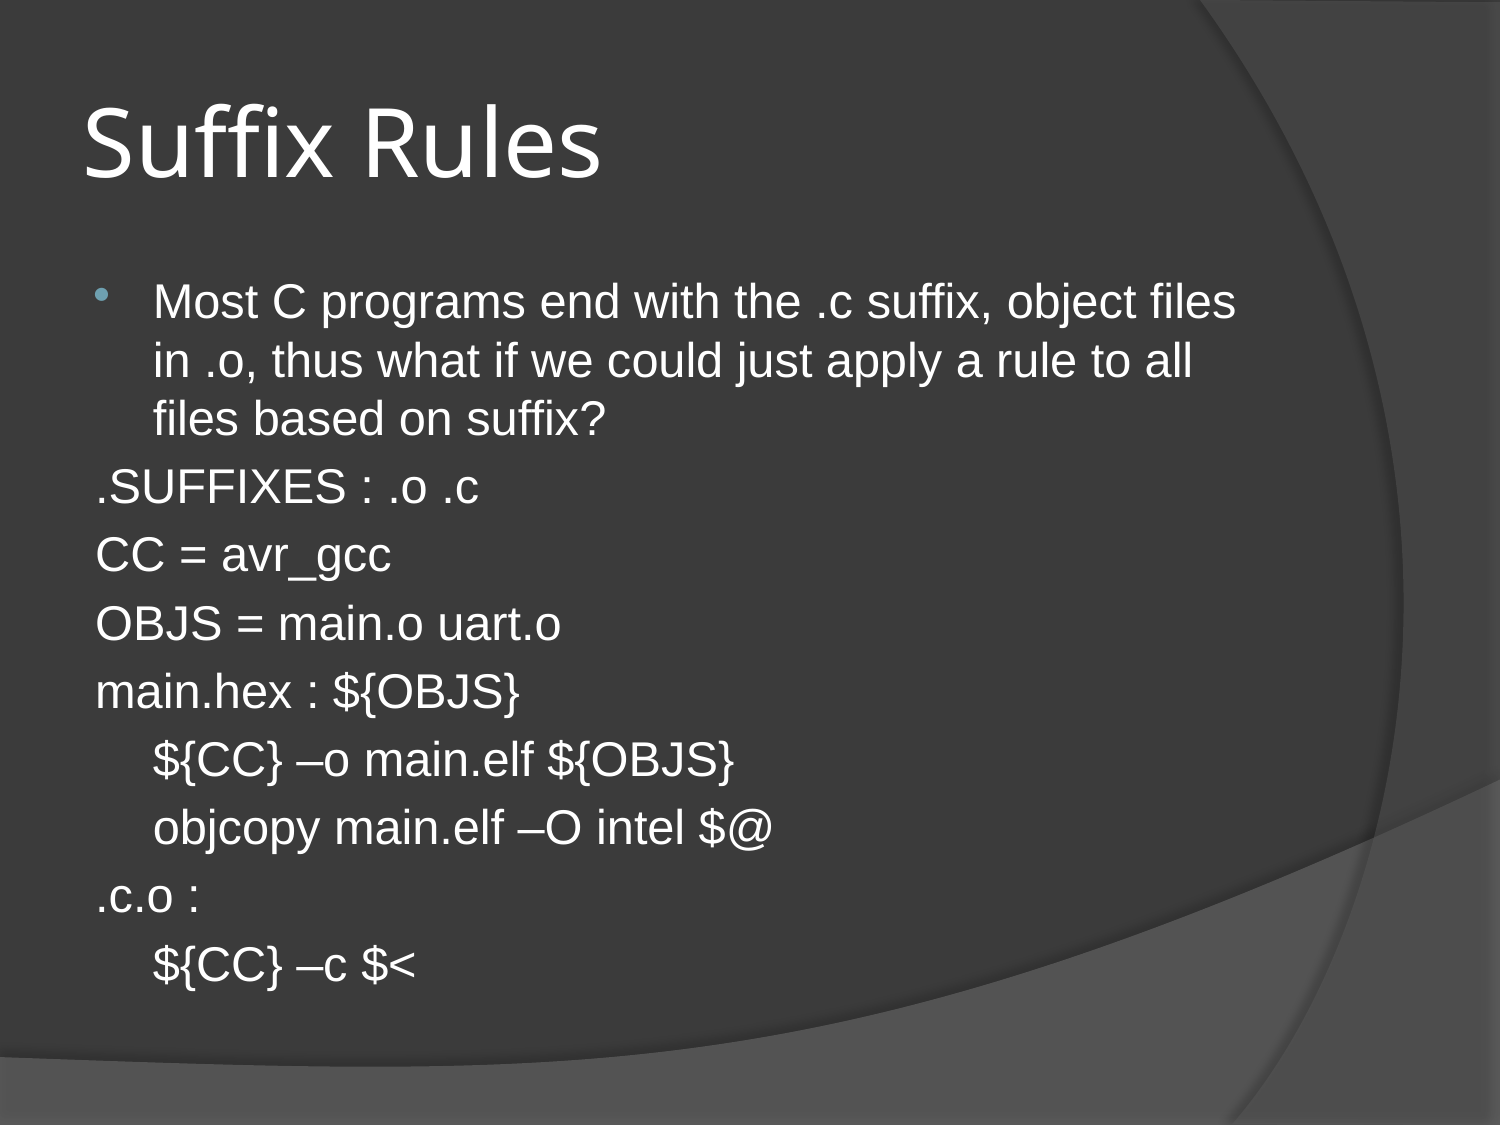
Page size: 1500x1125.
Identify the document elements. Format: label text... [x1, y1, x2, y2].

list Most C programs end with the .c suffix, object files in .o, thus what if we could just apply a rule to all files based on suffix? .SUFFIXES : .o .c CC = avr_gcc OBJS = main.o uart.o main.hex : ${OBJS} ${CC} –o main.elf ${OBJS} objcopy main.elf –O intel $@ .c.o : ${CC} –c $< [75, 262, 1300, 1005]
title Suffix Rules [75, 45, 1300, 233]
